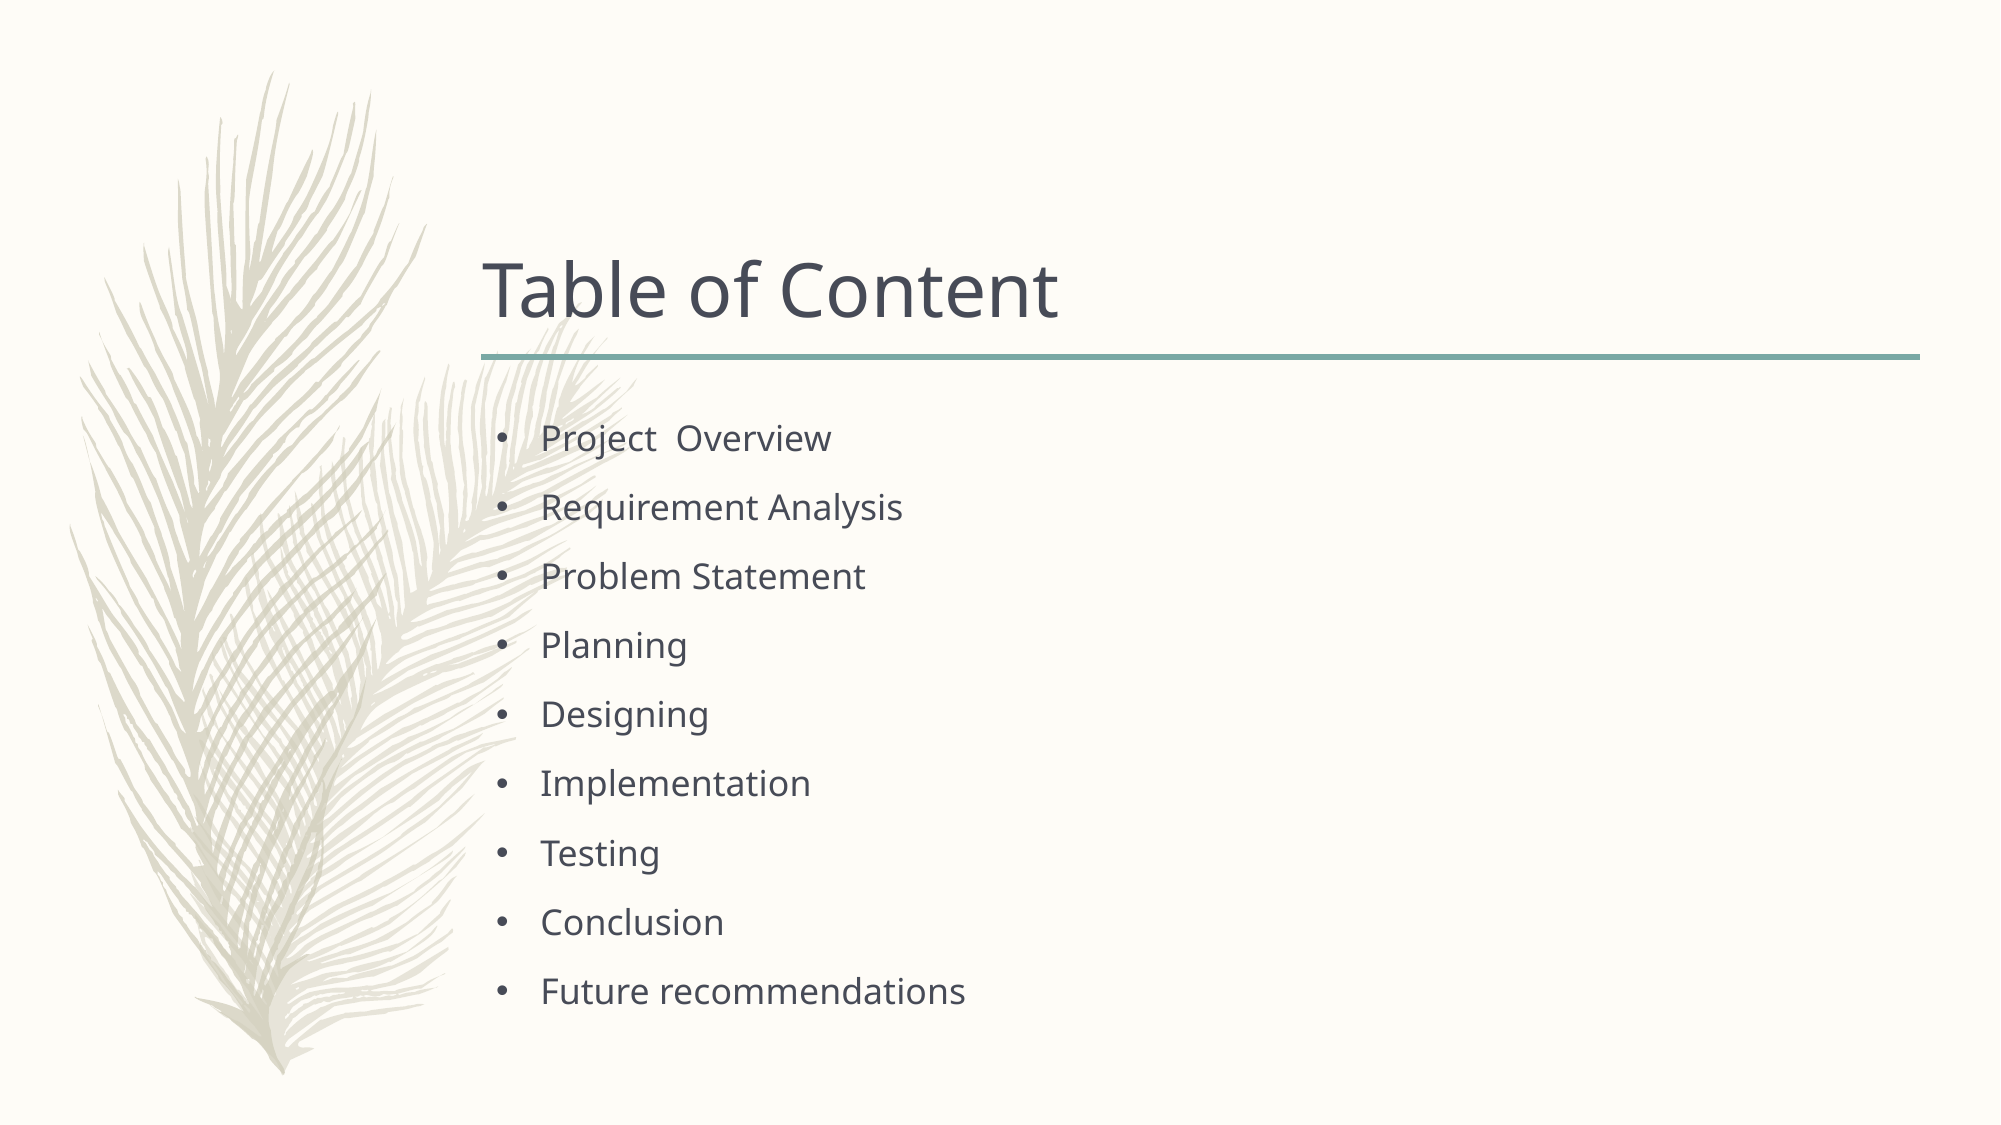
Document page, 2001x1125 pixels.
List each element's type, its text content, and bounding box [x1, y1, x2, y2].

title Table of Content [467, 229, 1907, 486]
list Project Overview Requirement Analysis Problem Statement Planning Designing Implementation Testing Conclusion Future recommendations [481, 399, 1907, 1024]
